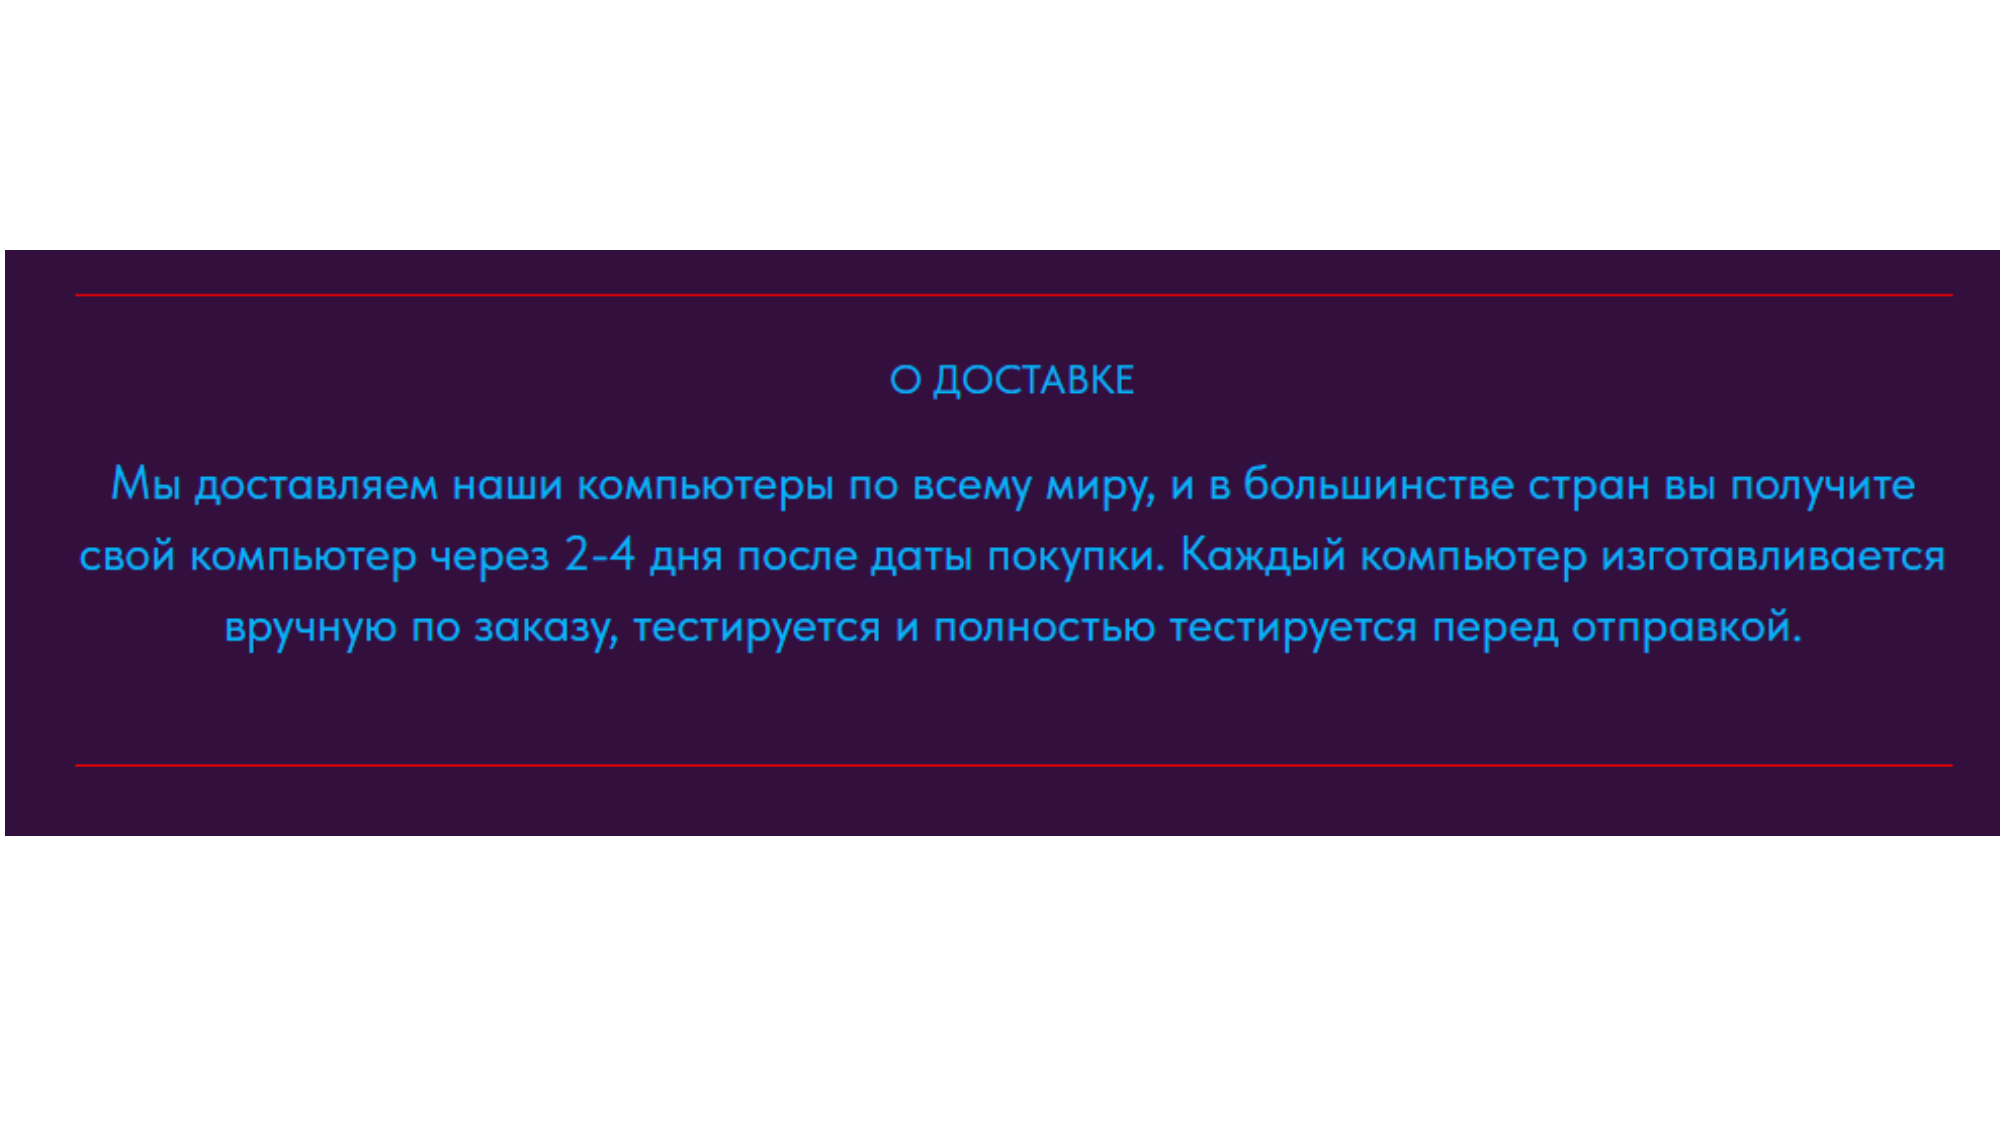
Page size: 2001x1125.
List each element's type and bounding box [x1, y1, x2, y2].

picture [4, 250, 2000, 836]
